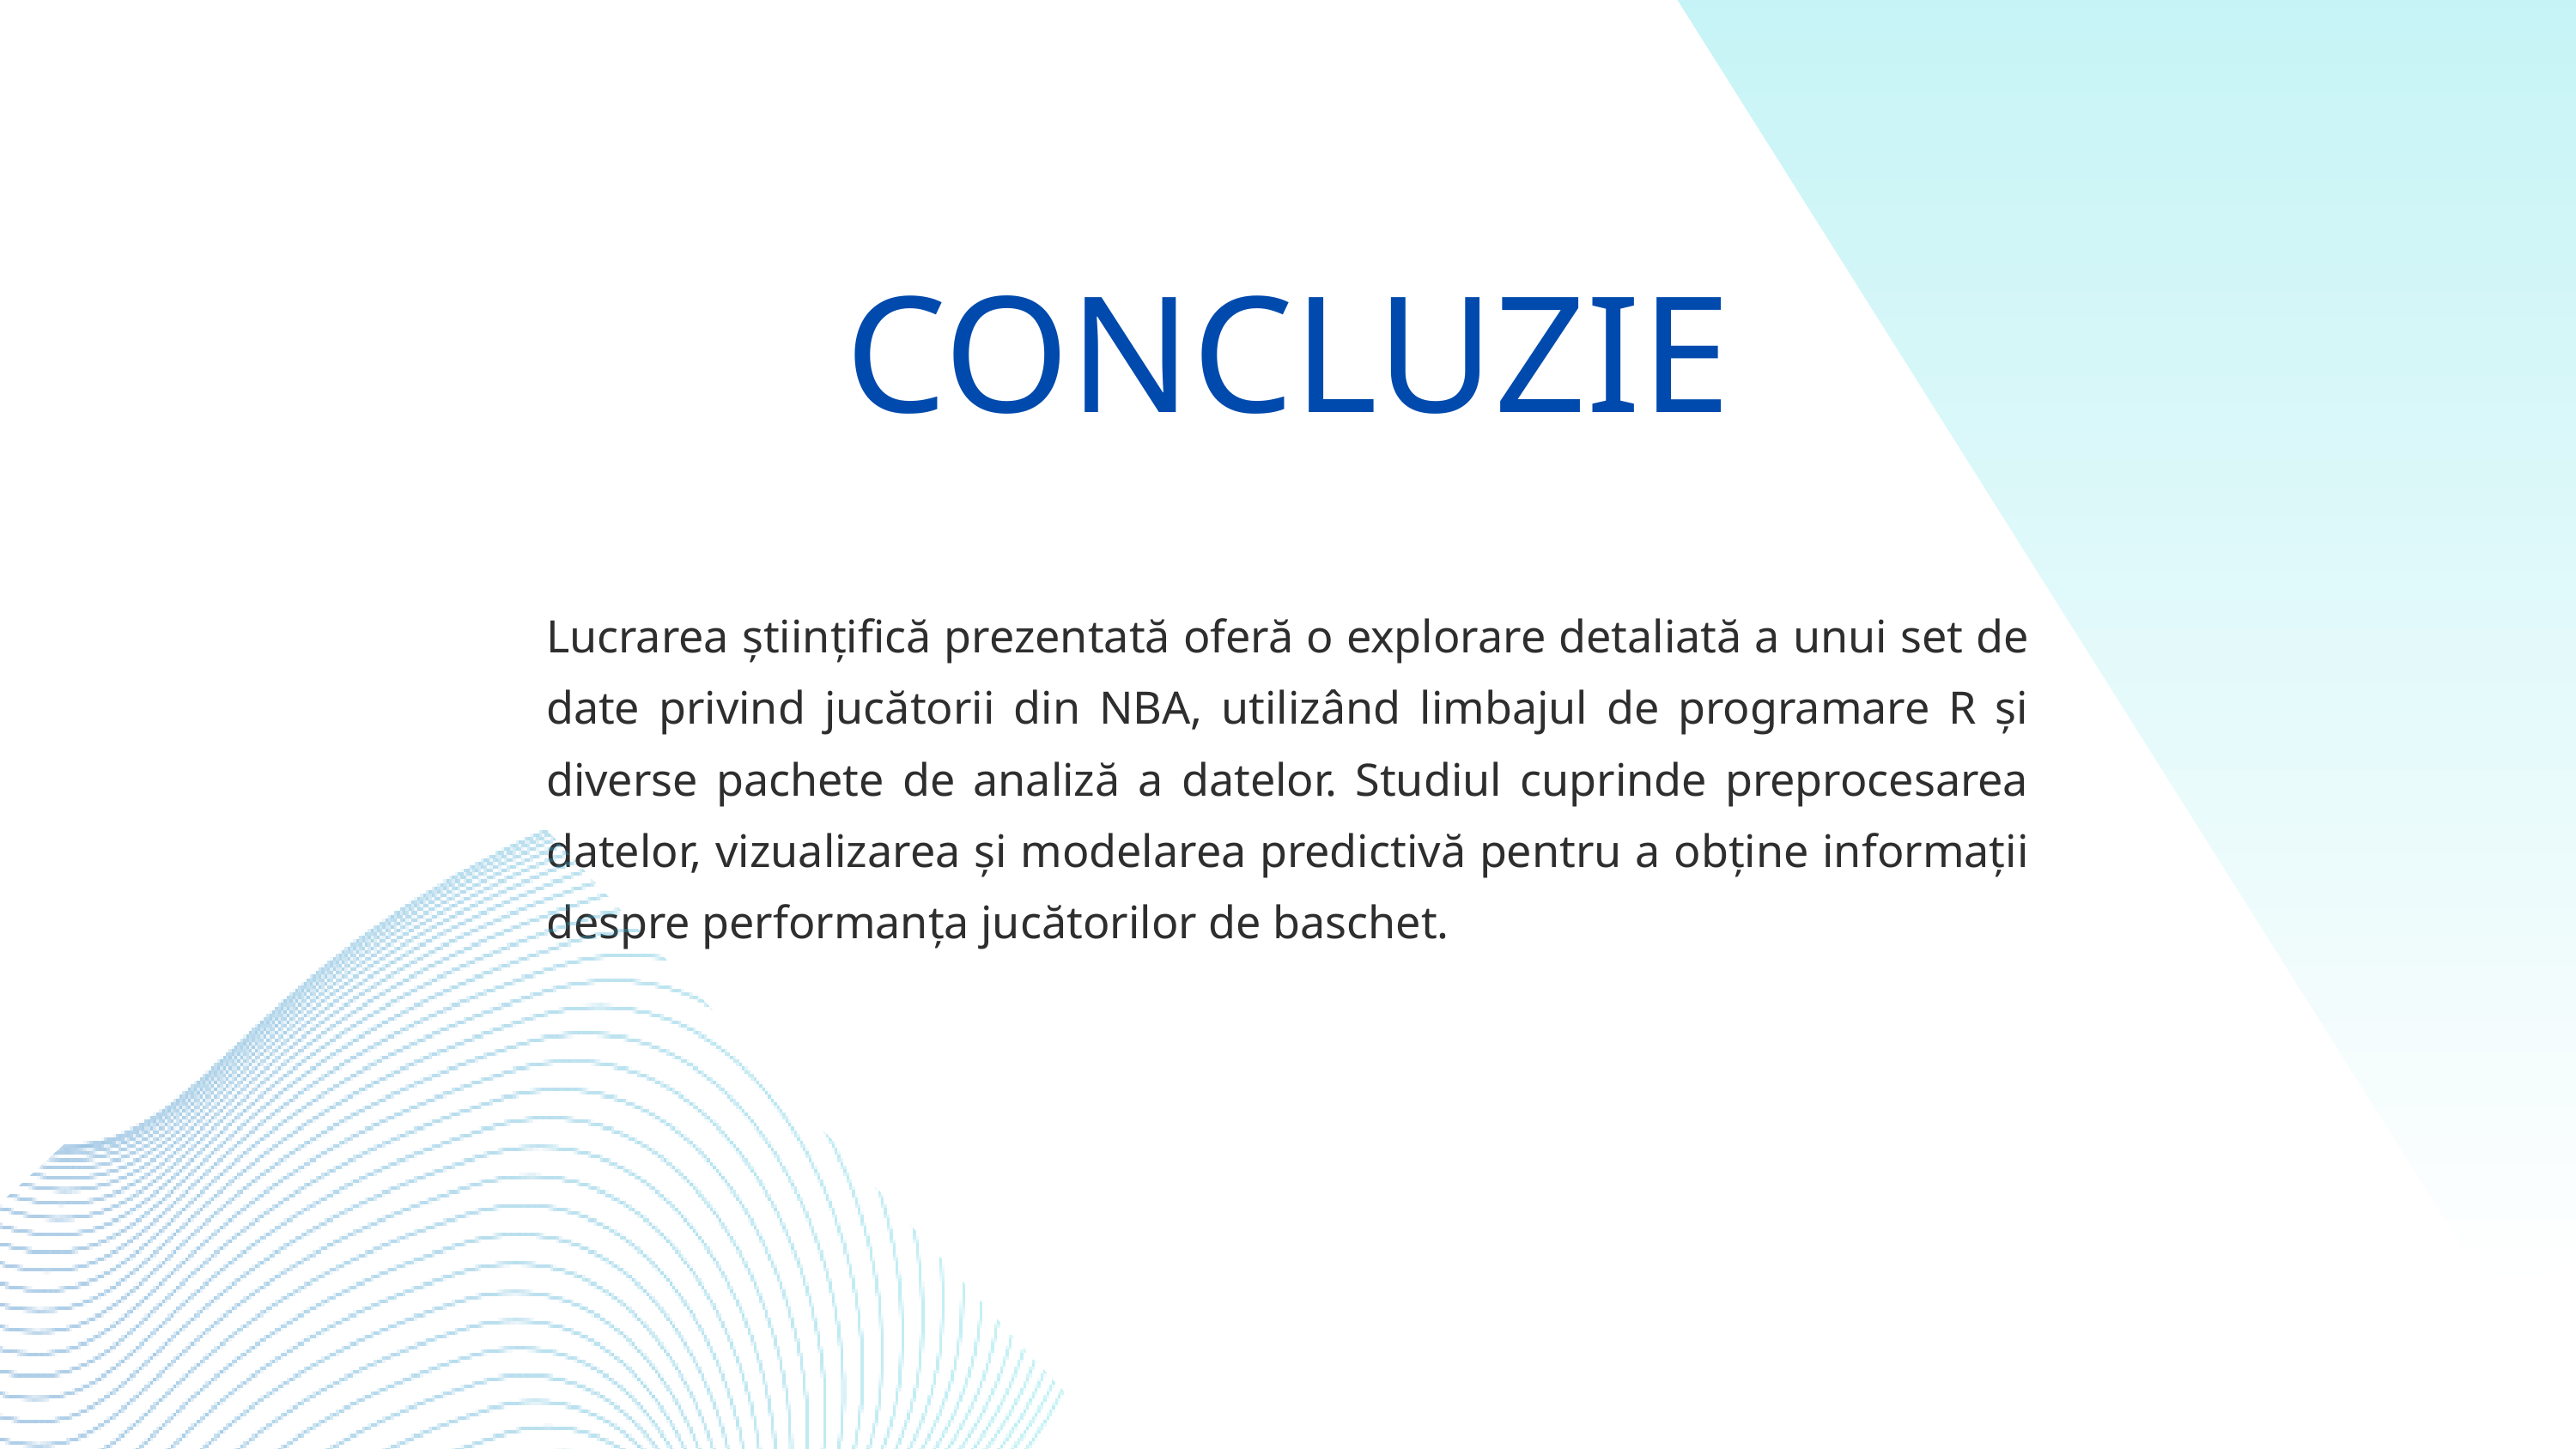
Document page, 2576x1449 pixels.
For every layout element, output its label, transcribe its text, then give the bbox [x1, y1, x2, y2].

text_box [0, 760, 1108, 1449]
text_box [1677, 0, 2576, 1304]
text_box Lucrarea științifică prezentată oferă o explorare detaliată a unui set de date privind jucătorii din NBA, utilizând limbajul de programare R și diverse pachete de analiză a datelor. Studiul cuprinde preprocesarea datelor, vizualizarea și modelarea predictivă pentru a obține informații despre performanța jucătorilor de baschet. [546, 590, 2030, 949]
text_box CONCLUZIE [419, 283, 1957, 446]
